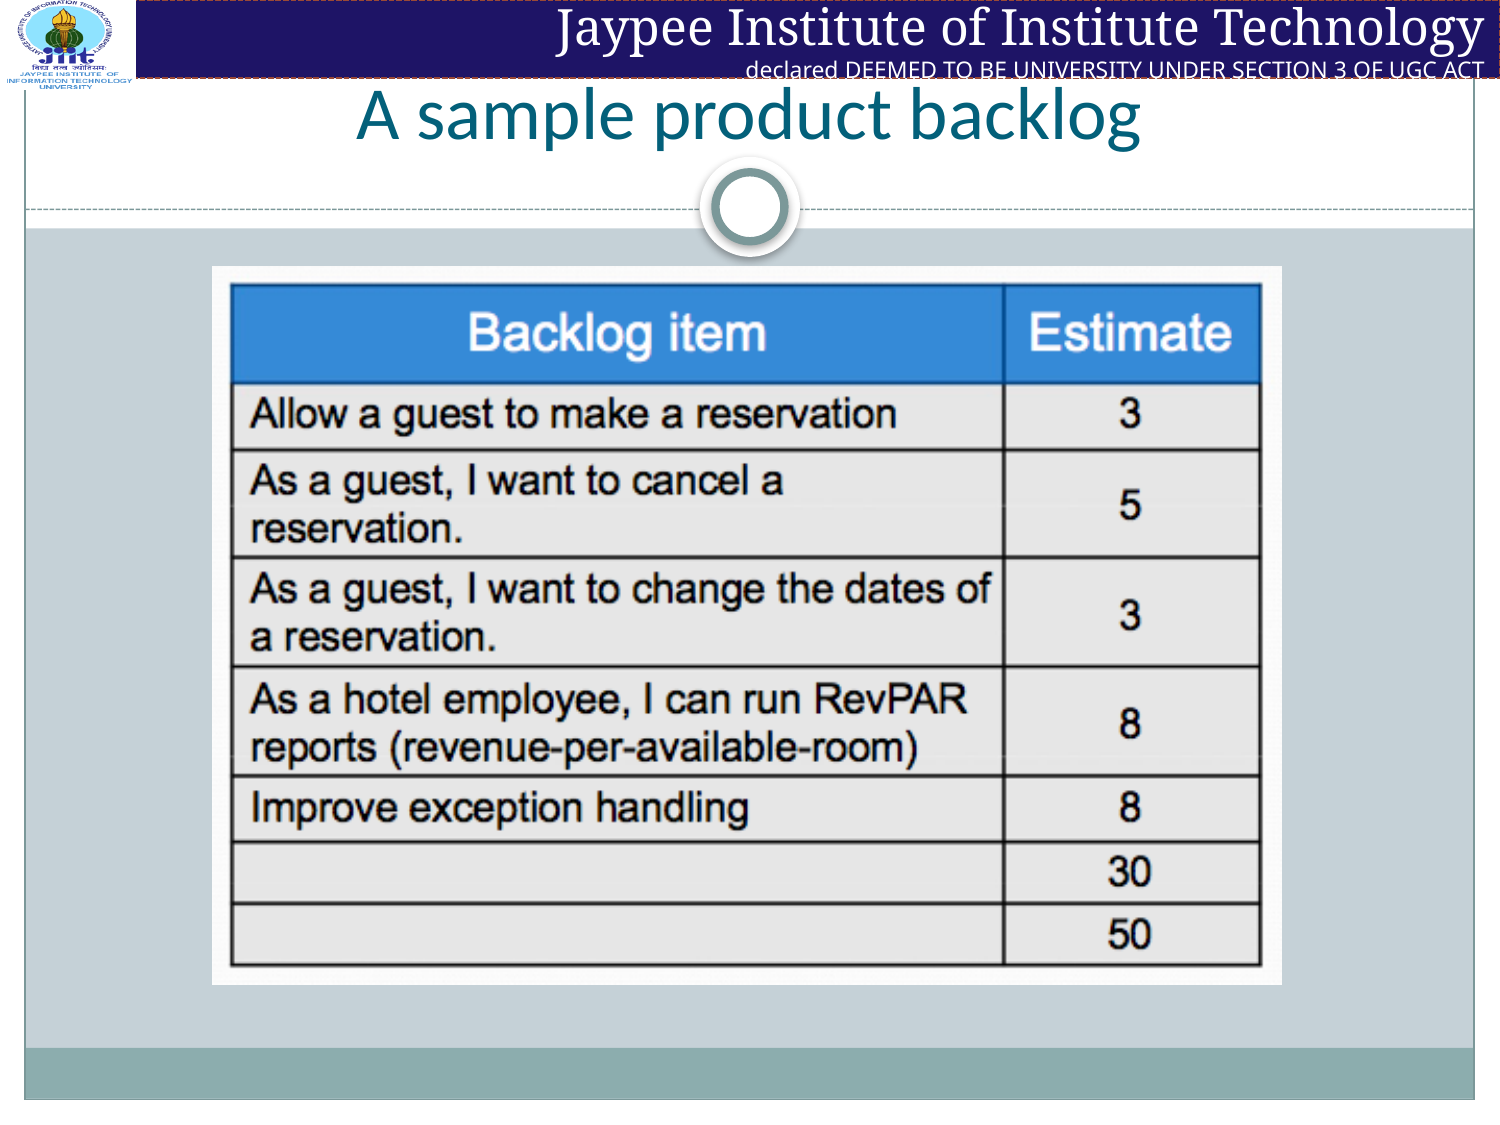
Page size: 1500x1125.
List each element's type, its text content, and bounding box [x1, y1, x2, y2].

picture [0, 0, 136, 90]
title A sample product backlog [49, 37, 1450, 162]
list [212, 265, 1282, 986]
